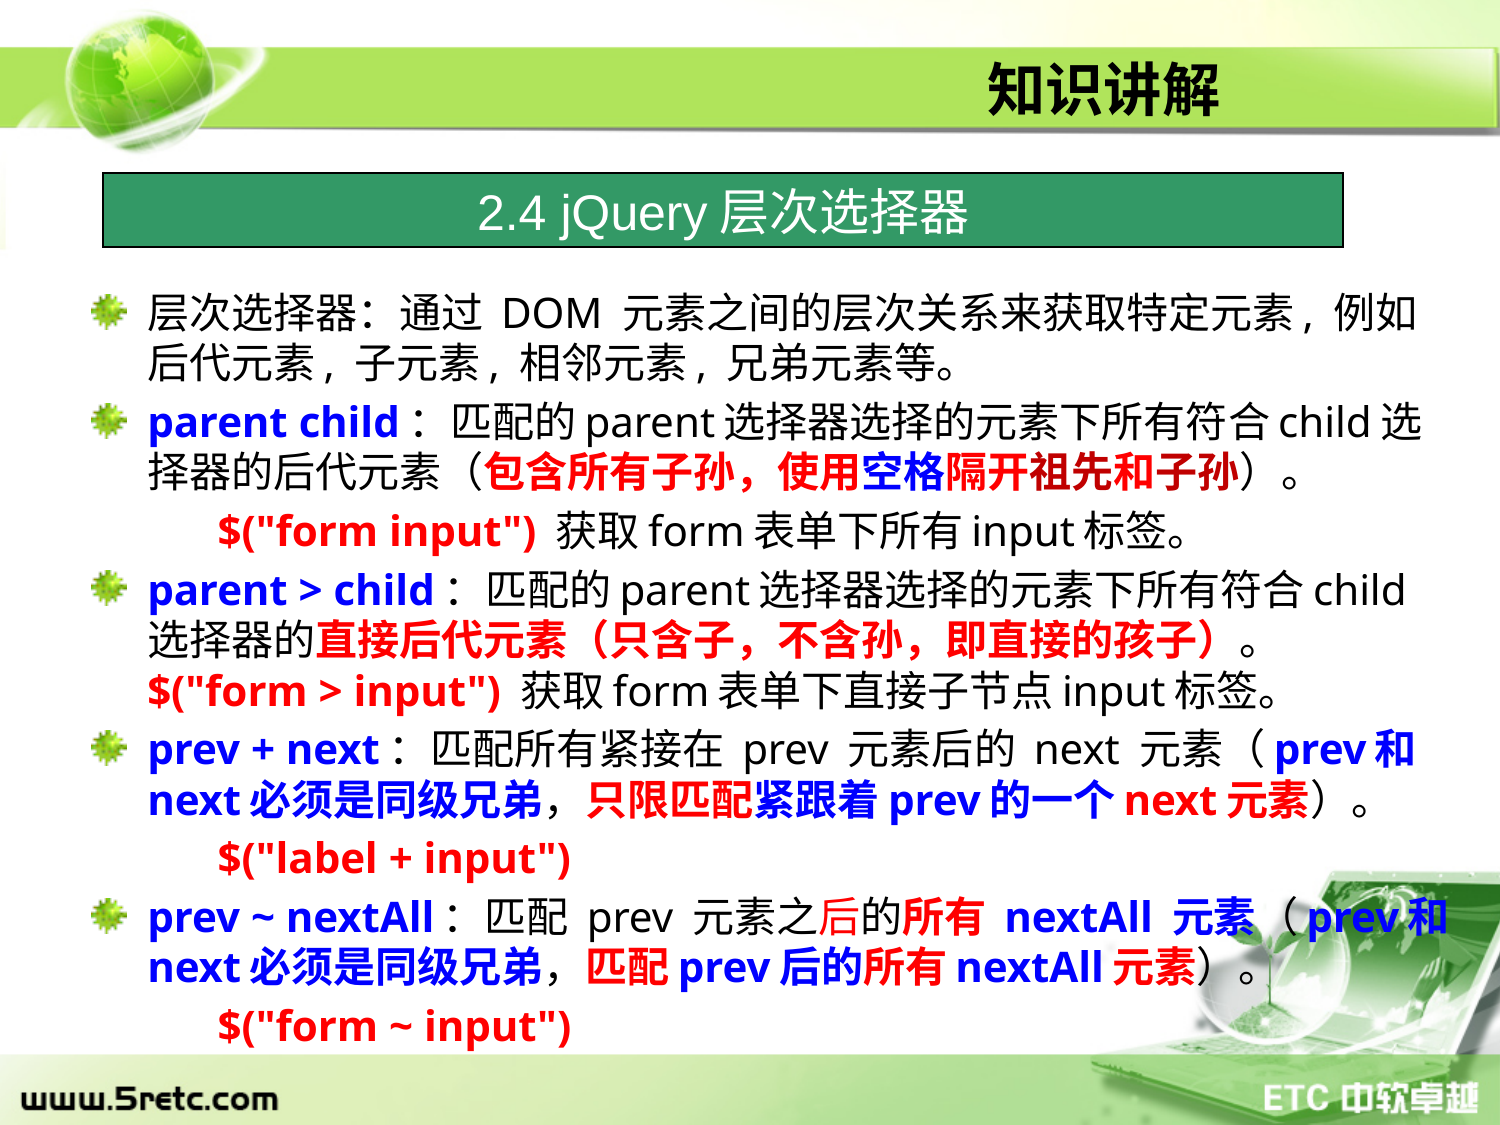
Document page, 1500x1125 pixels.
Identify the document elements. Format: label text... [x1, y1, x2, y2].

title 知识讲解 [719, 46, 1489, 129]
list 层次选择器：通过 DOM 元素之间的层次关系来获取特定元素, 例如后代元素, 子元素, 相邻元素, 兄弟元素等。 parent child：匹配的parent选择器选择的元素下所有符合child选择器的后代元素（包含所有子孙，使用空格隔开祖先和子孙）。 $("form input") 获取form表单下所有input标签。 parent > child：匹配的parent选择器选择的元素下所有符合child选择器的直接后代元素（只含子，不含孙，即直接的孩子）。 $("form > input") 获取form表单下直接子节点input标签。 prev + next：匹配所有紧接在 prev 元素后的 next 元素（prev和next必须是同级兄弟，只限匹配紧跟着prev的一个next元素）。 $("label + input") prev ~ nextAll：匹配 prev 元素之后的所有 nextAll 元素（prev和next必须是同级兄弟，匹配prev后的所有nextAll元素）。 $("form ~ input") [76, 278, 1471, 1069]
picture [0, 0, 1500, 1125]
text_box 2.4 jQuery层次选择器 [103, 172, 1344, 248]
